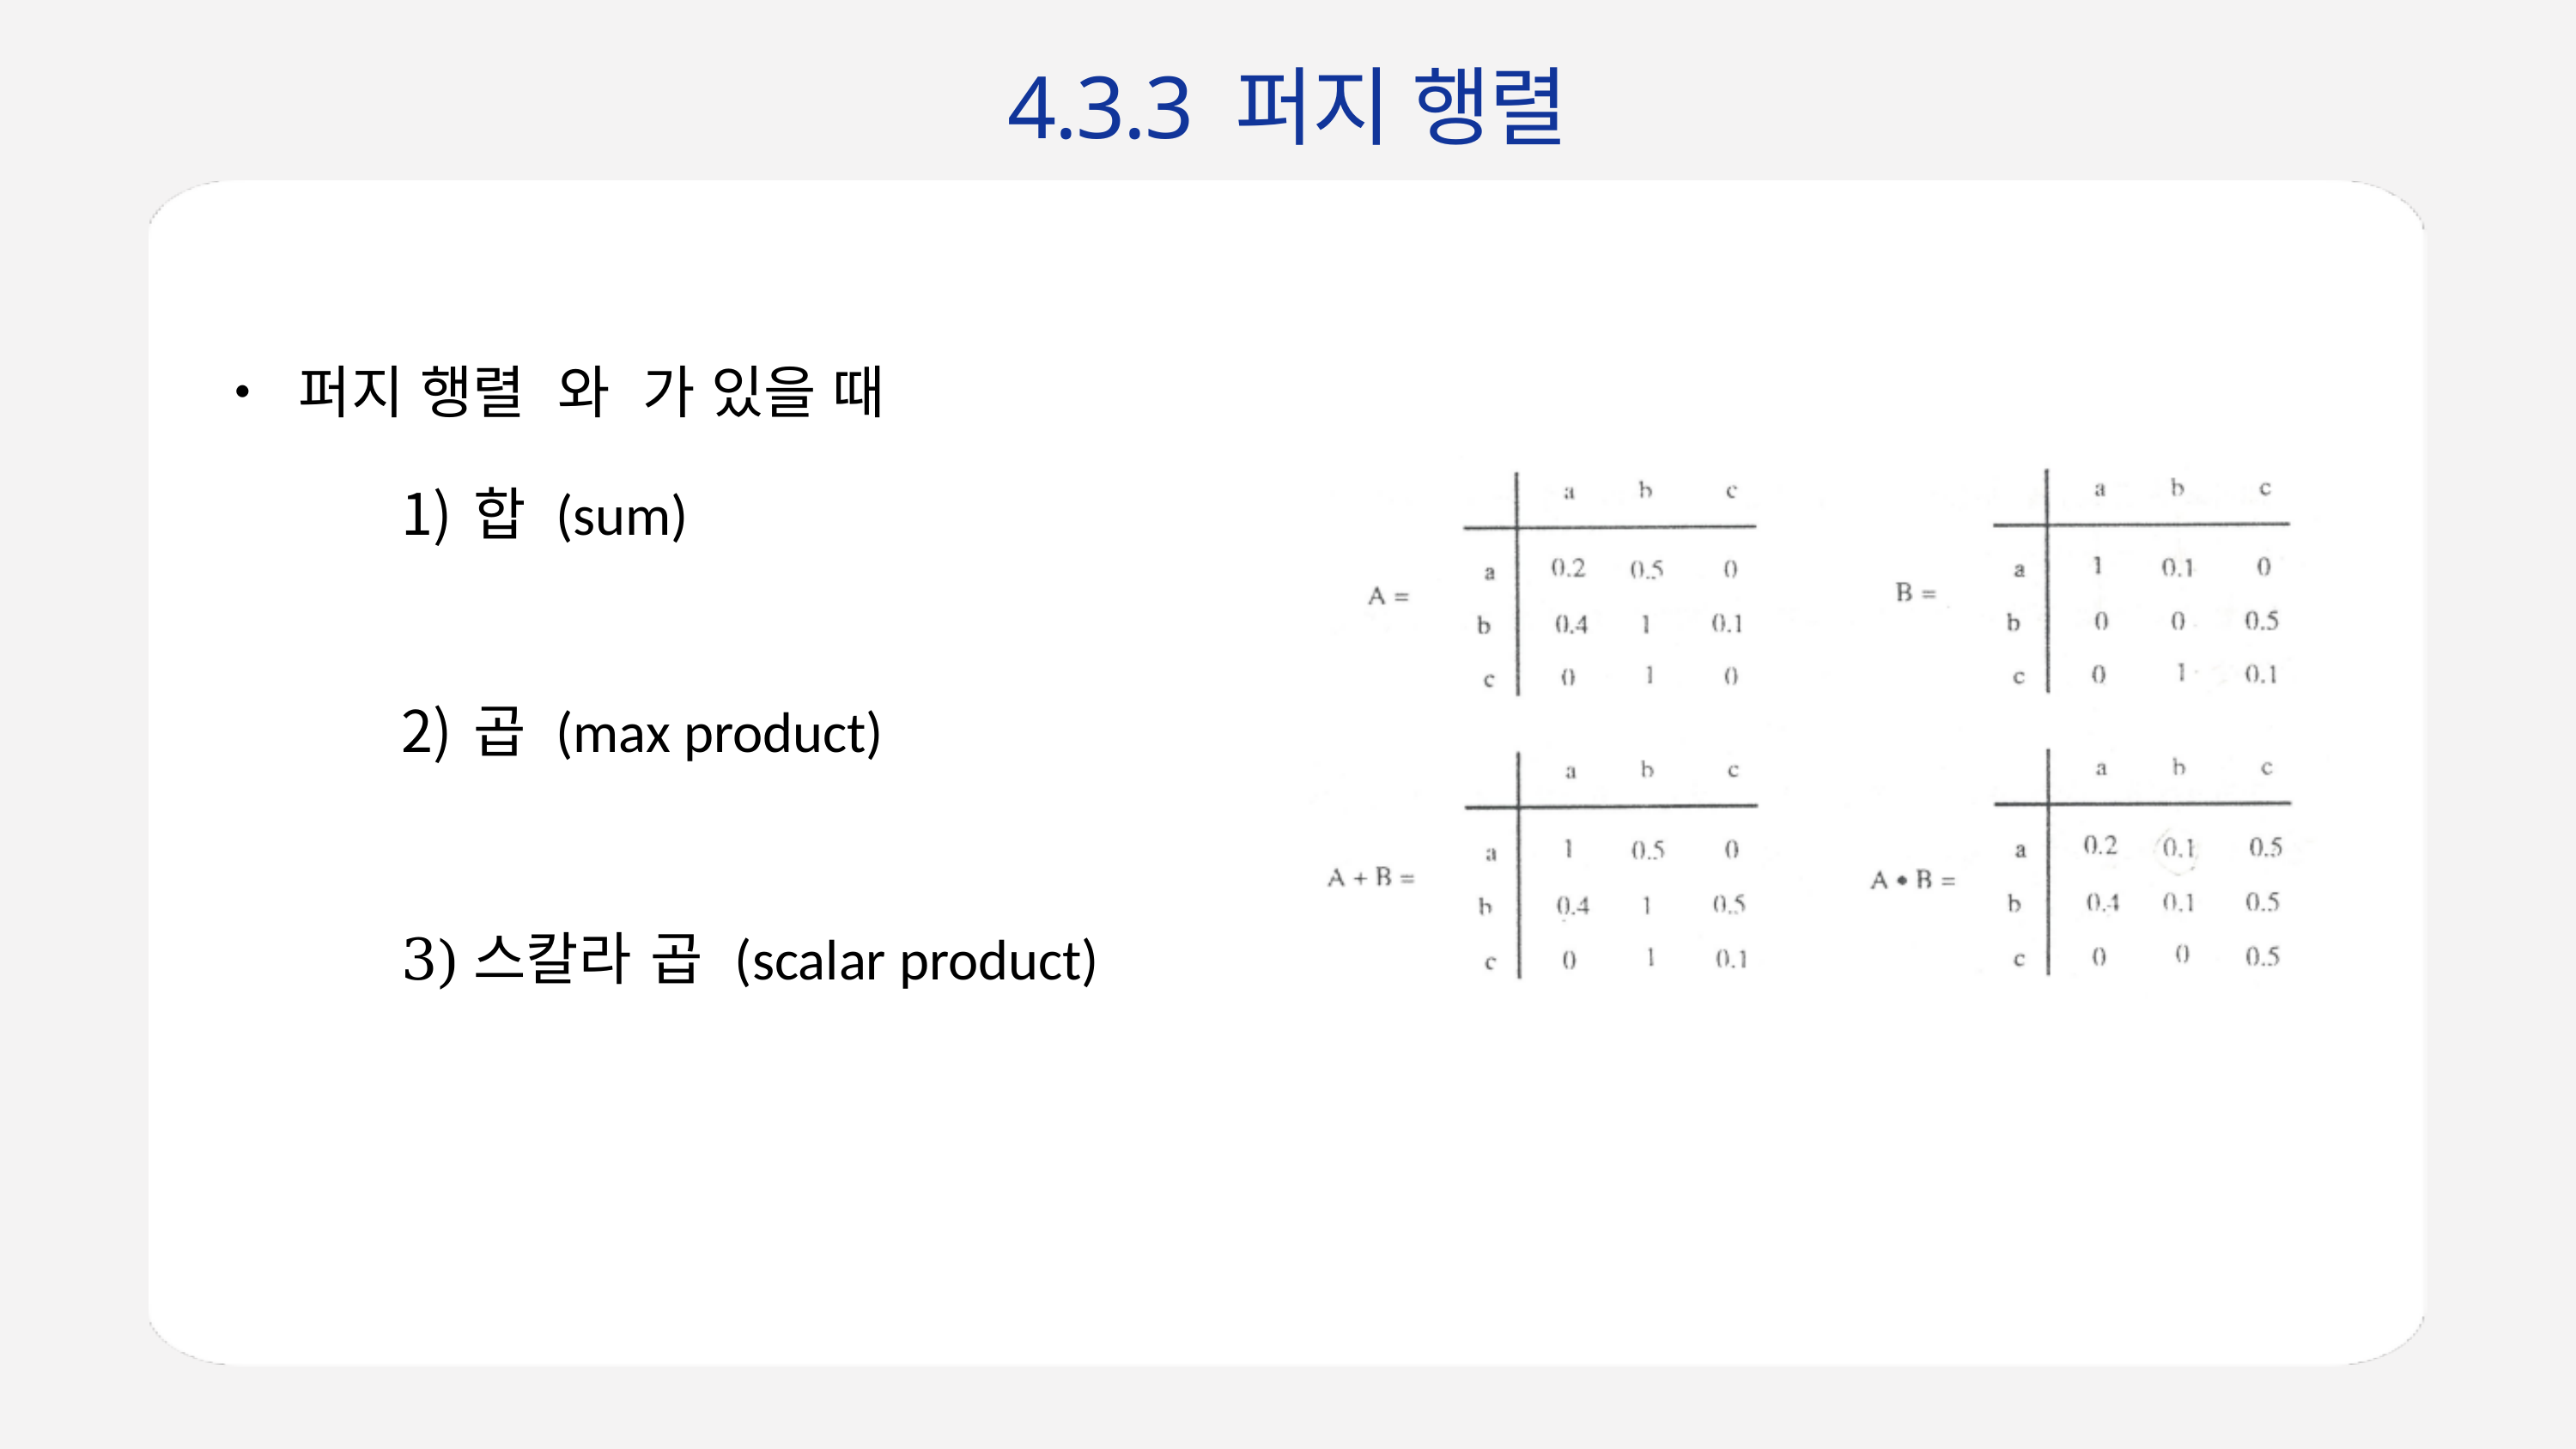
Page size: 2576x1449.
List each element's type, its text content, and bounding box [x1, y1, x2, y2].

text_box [149, 180, 2427, 1367]
picture [1300, 449, 2330, 1000]
text_box 4.3.3 퍼지 행렬 [309, 46, 2267, 163]
